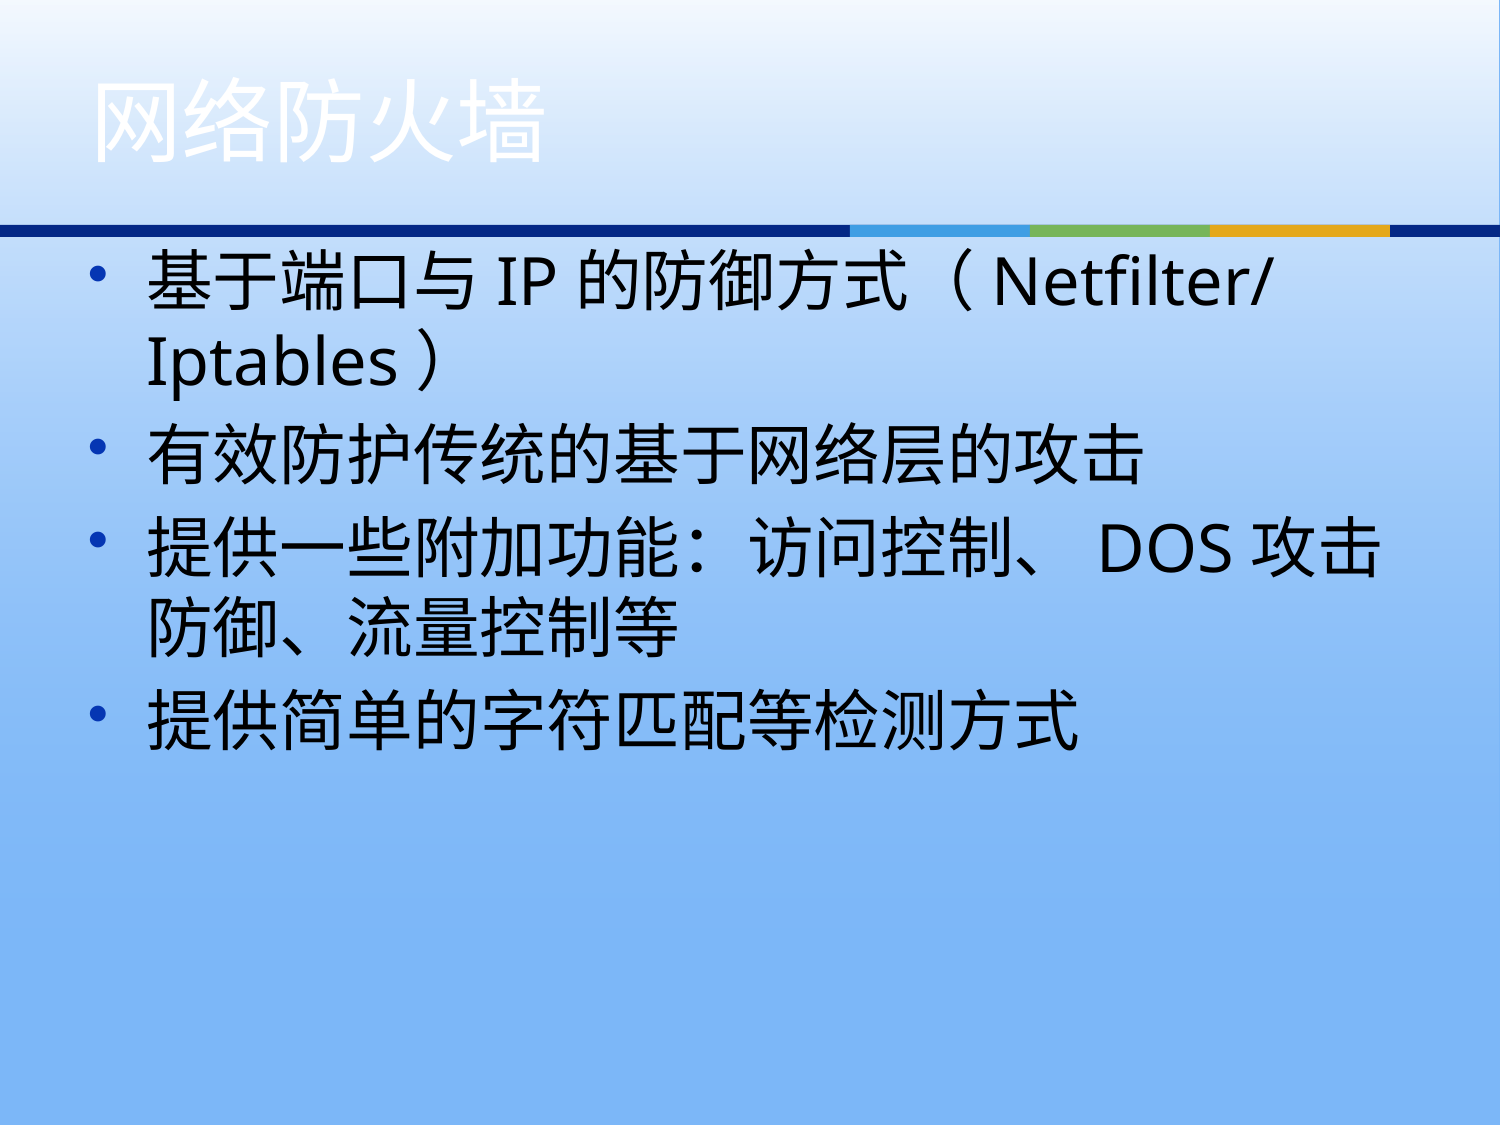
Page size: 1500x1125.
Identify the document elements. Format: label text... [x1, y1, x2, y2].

title 网络防火墙 [75, 24, 1425, 213]
list 基于端口与IP的防御方式（Netfilter/Iptables） 有效防护传统的基于网络层的攻击 提供一些附加功能：访问控制、DOS攻击防御、流量控制等 提供简单的字符匹配等检测方式 [75, 231, 1425, 975]
